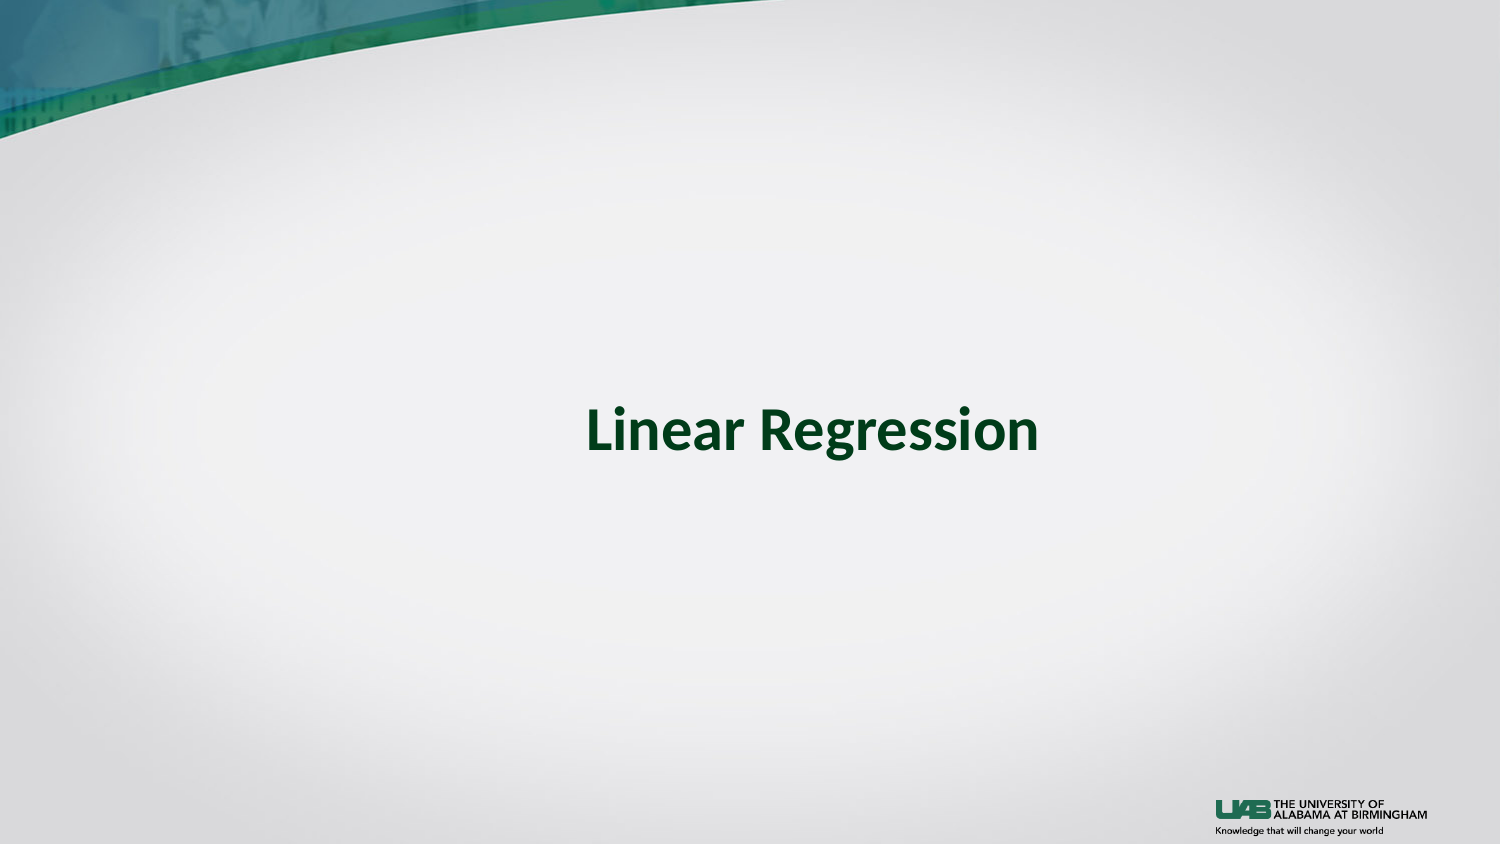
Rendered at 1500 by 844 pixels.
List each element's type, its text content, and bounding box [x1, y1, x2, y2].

picture [0, 0, 1500, 844]
title Linear Regression [184, 380, 1443, 531]
